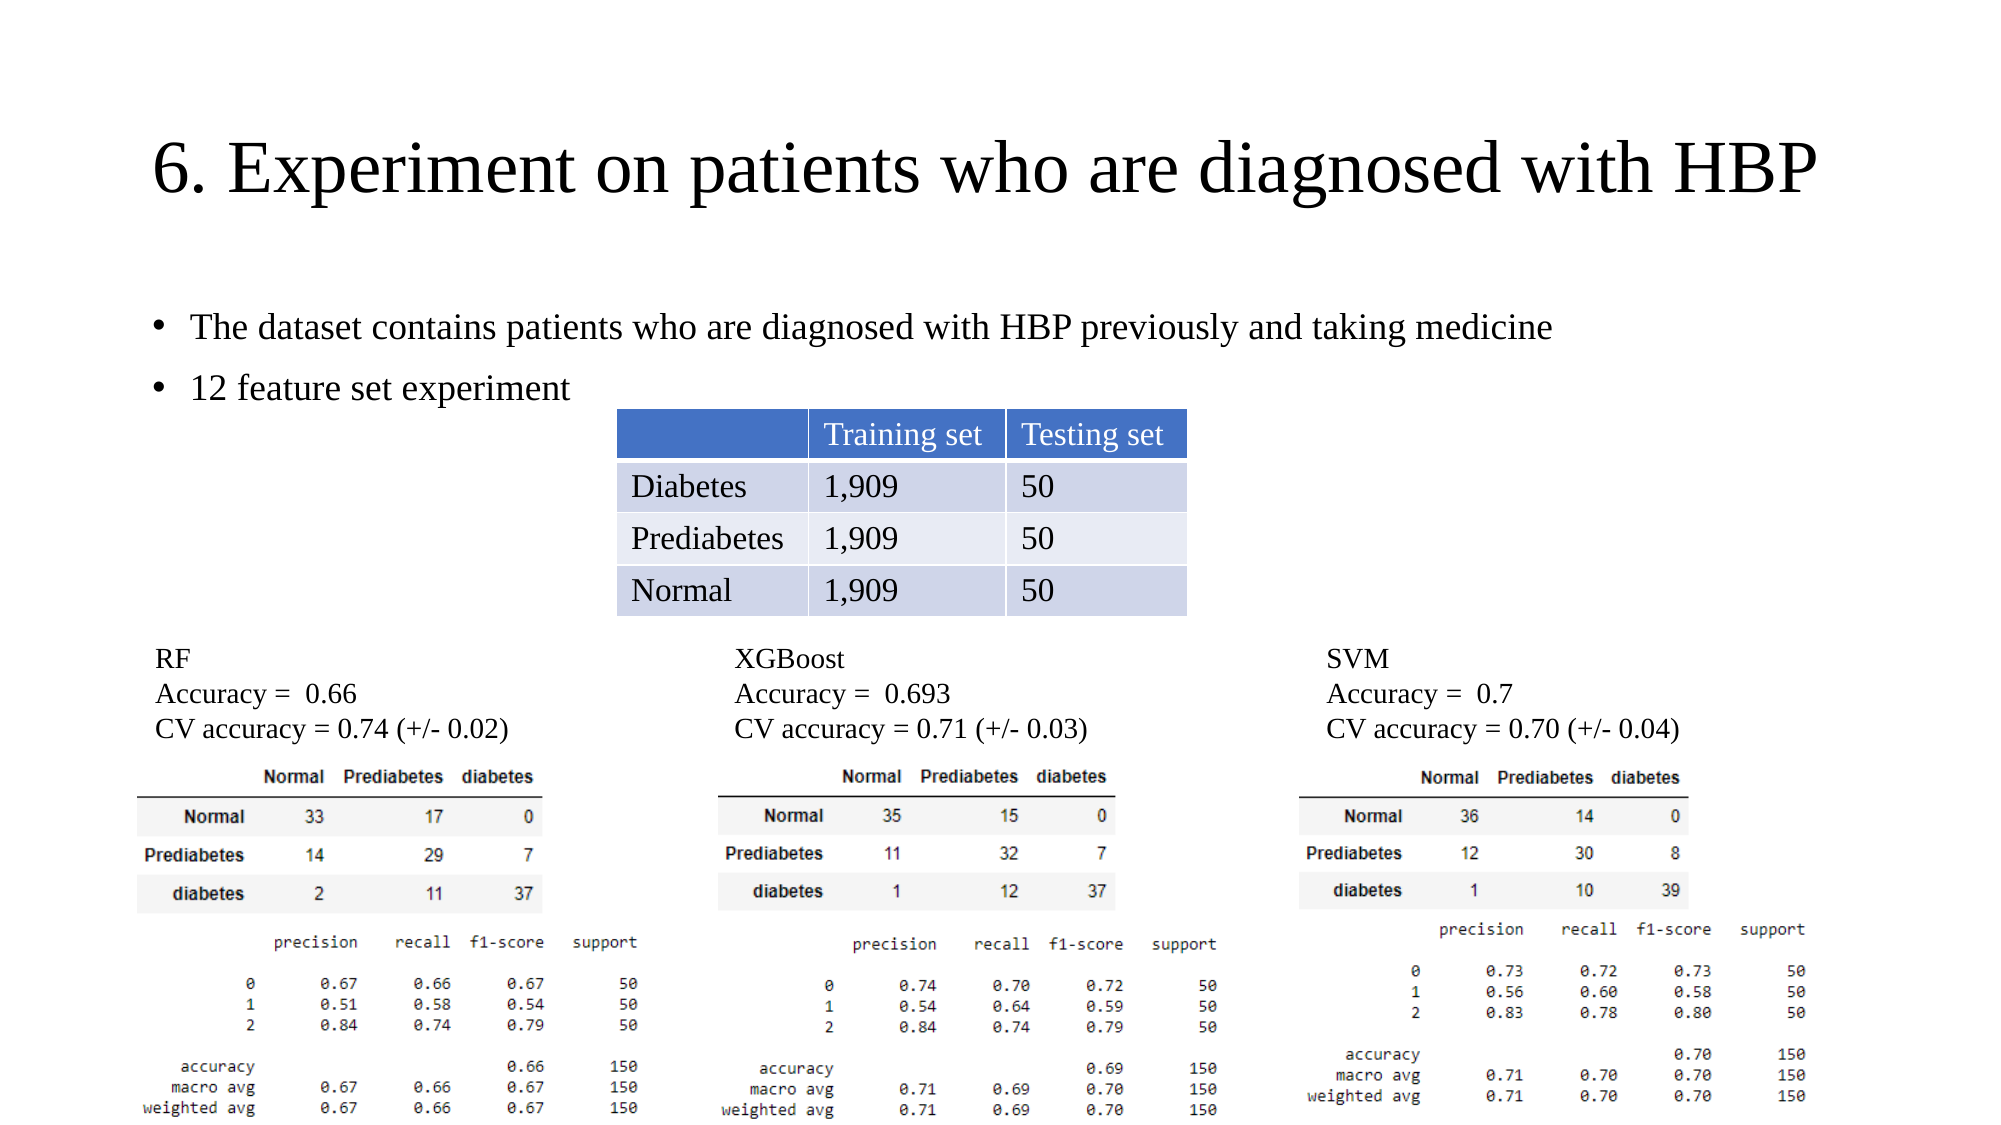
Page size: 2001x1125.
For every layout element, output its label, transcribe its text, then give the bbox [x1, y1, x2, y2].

list The dataset contains patients who are diagnosed with HBP previously and taking medicine 12 feature set experiment [137, 299, 1863, 1014]
table_cell 1,909 [809, 513, 1005, 564]
table_cell Diabetes [617, 463, 808, 512]
table_cell 1,909 [809, 463, 1005, 512]
table_cell 1,909 [809, 566, 1005, 616]
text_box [137, 631, 645, 1123]
table_header [617, 409, 808, 458]
table_header Testing set [1007, 409, 1187, 458]
table_cell Prediabetes [617, 513, 808, 564]
table_header Training set [809, 409, 1005, 458]
table_cell Normal [617, 566, 808, 616]
table_cell 50 [1007, 513, 1187, 564]
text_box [1299, 631, 1813, 1110]
table_cell 50 [1007, 566, 1187, 616]
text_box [718, 631, 1222, 1125]
title 6. Experiment on patients who are diagnosed with HBP [137, 59, 1863, 278]
table_cell 50 [1007, 463, 1187, 512]
